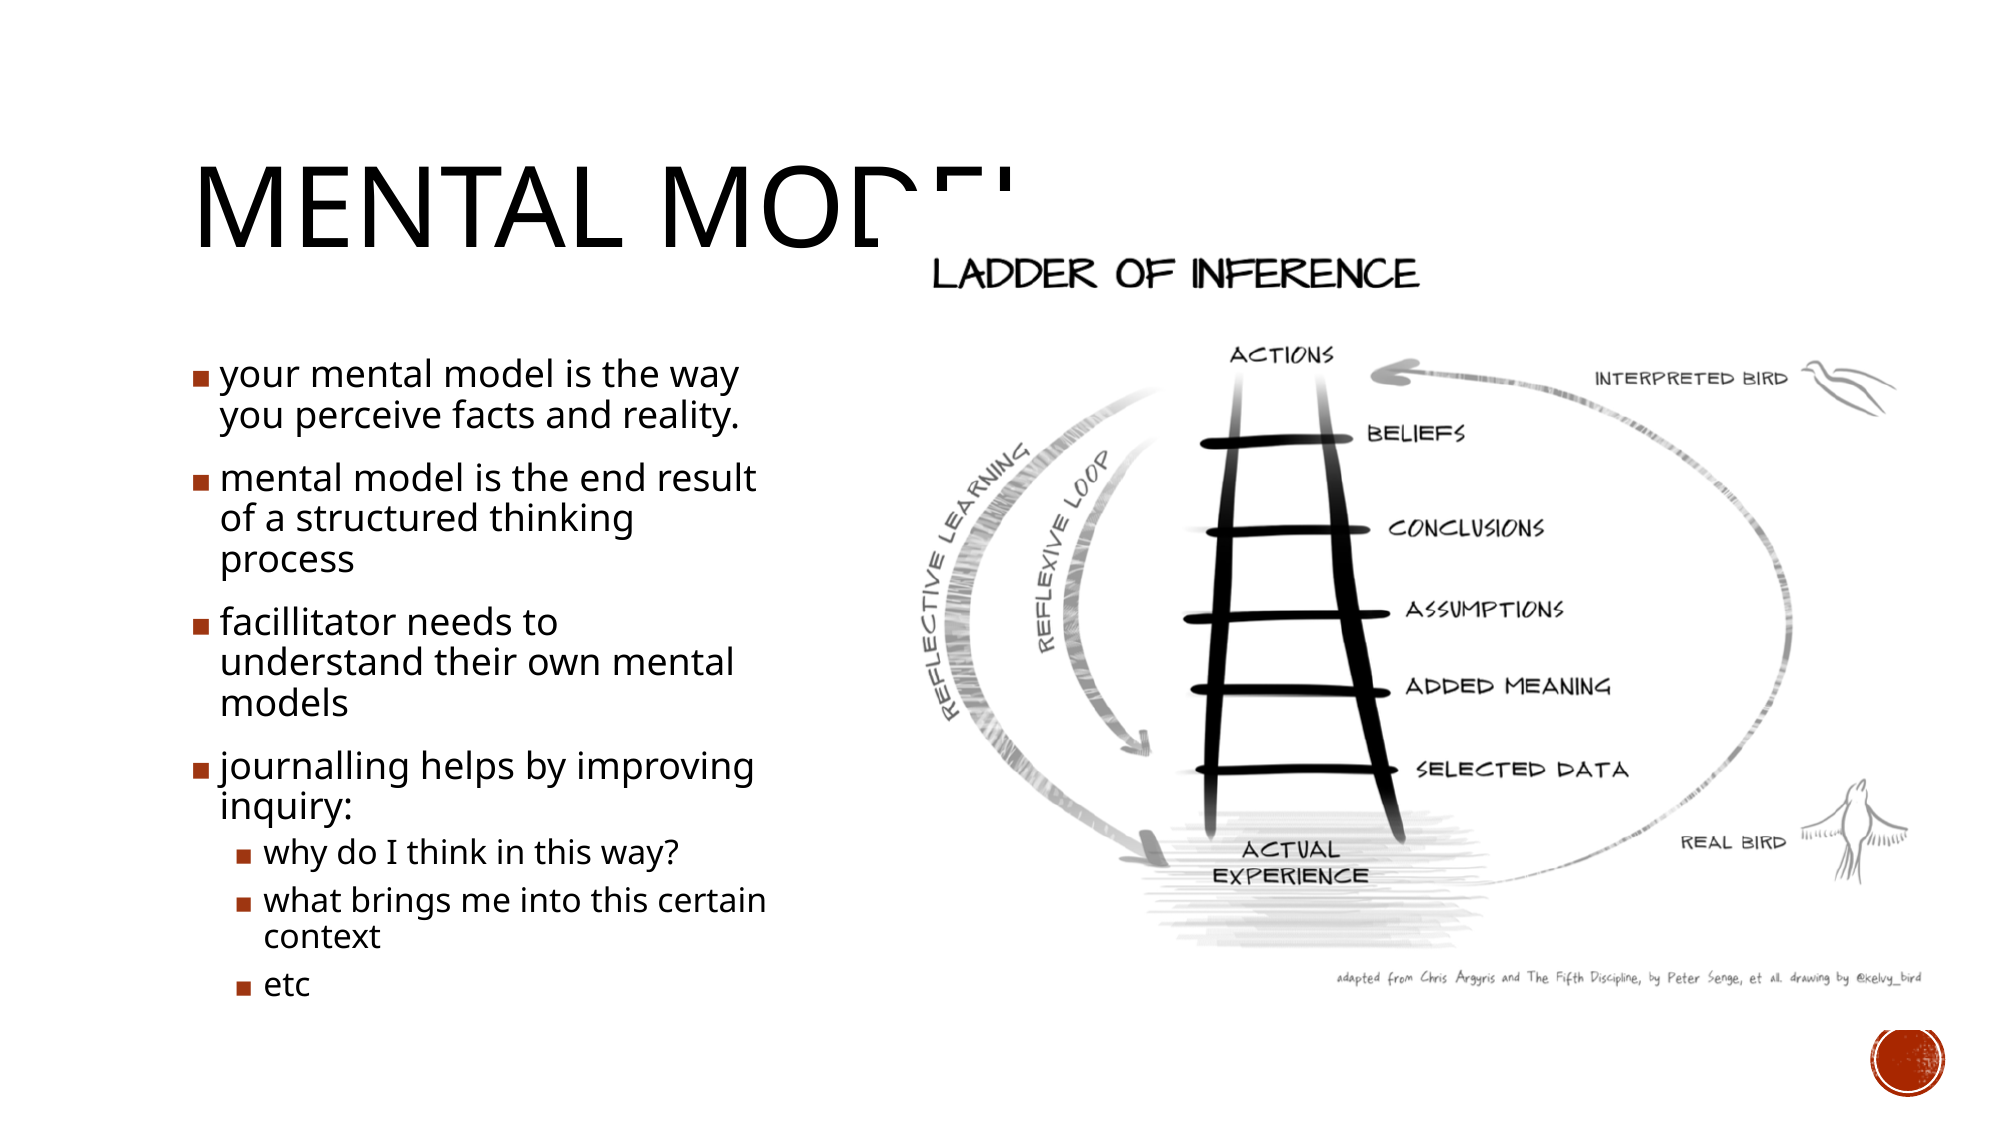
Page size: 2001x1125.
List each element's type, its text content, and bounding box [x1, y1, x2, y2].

picture [878, 191, 1960, 1097]
title MENTAL MODEL [175, 79, 1826, 344]
list your mental model is the way you perceive facts and reality. mental model is the end result of a structured thinking process facillitator needs to understand their own mental models journalling helps by improving inquiry: why do I think in this way? what brings me into this certain context etc [175, 348, 785, 1013]
